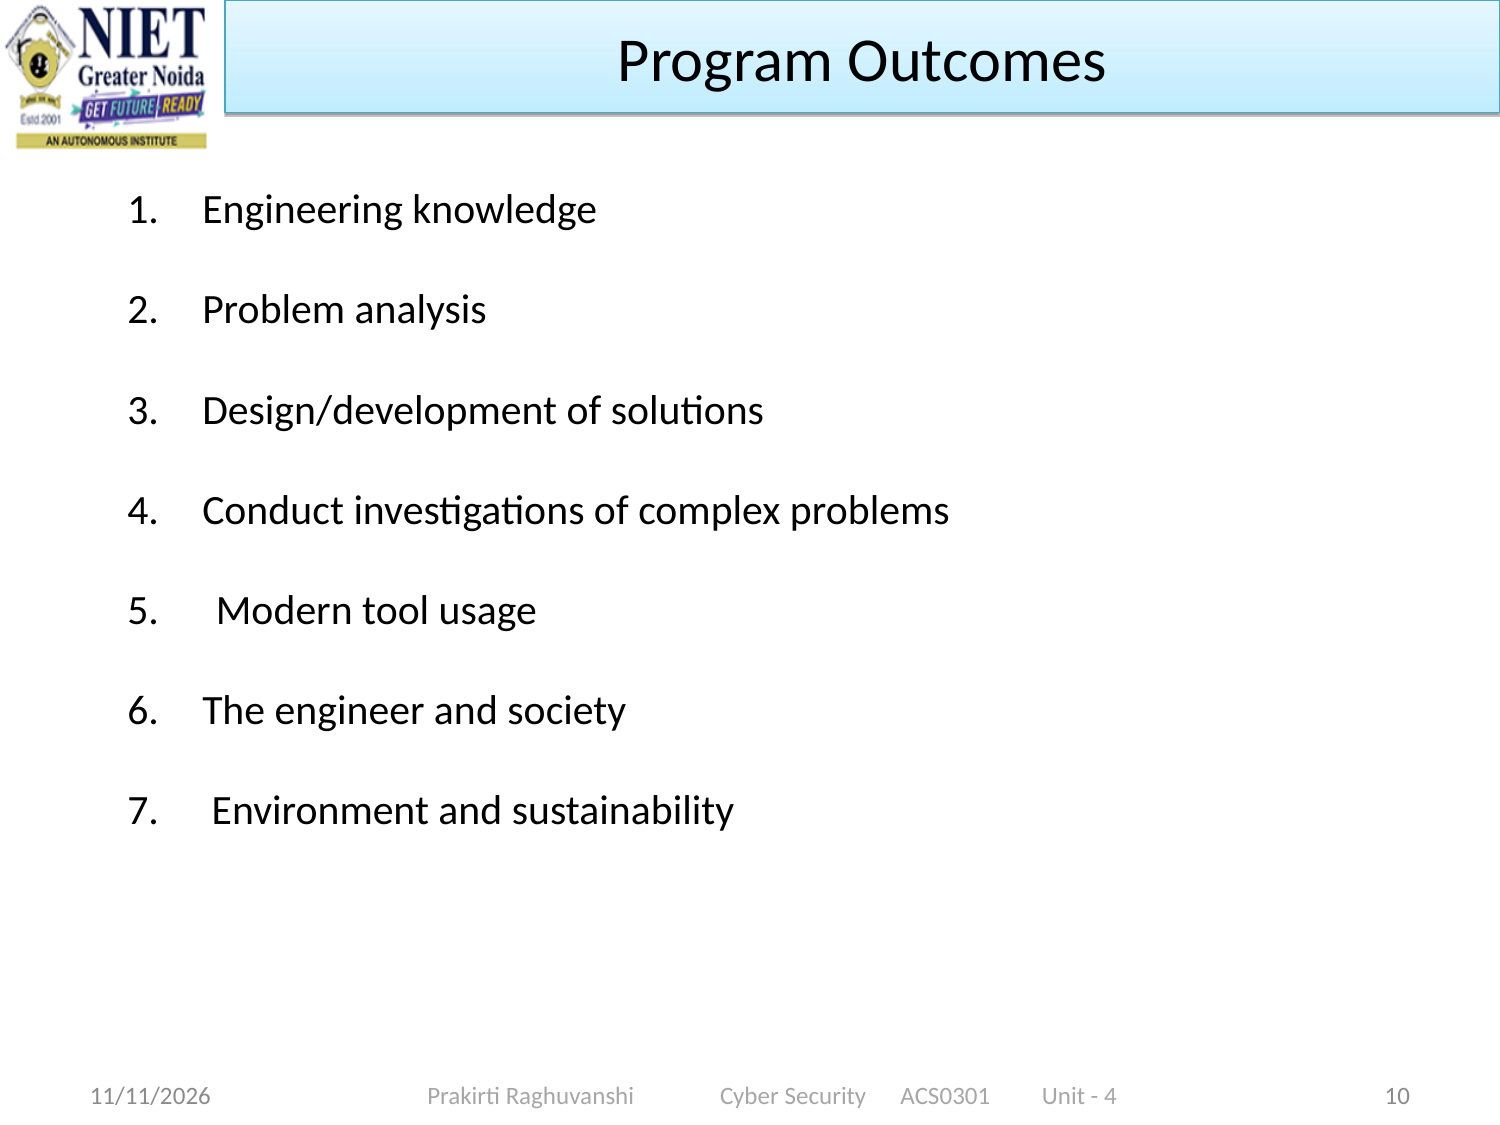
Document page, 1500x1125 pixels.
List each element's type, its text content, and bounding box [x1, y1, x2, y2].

text_box Prakirti Raghuvanshi Cyber Security ACS0301 Unit - 4 [425, 1065, 1074, 1125]
text_box 4/26/2022 [74, 1065, 425, 1125]
picture [0, 0, 213, 154]
text_box 10 [1074, 1065, 1425, 1125]
text_box Program Outcomes [225, 0, 1500, 113]
text_box Engineering knowledge Problem analysis Design/development of solutions Conduct investigations of complex problems 5. Modern tool usage The engineer and society Environment and sustainability [112, 174, 1500, 1005]
